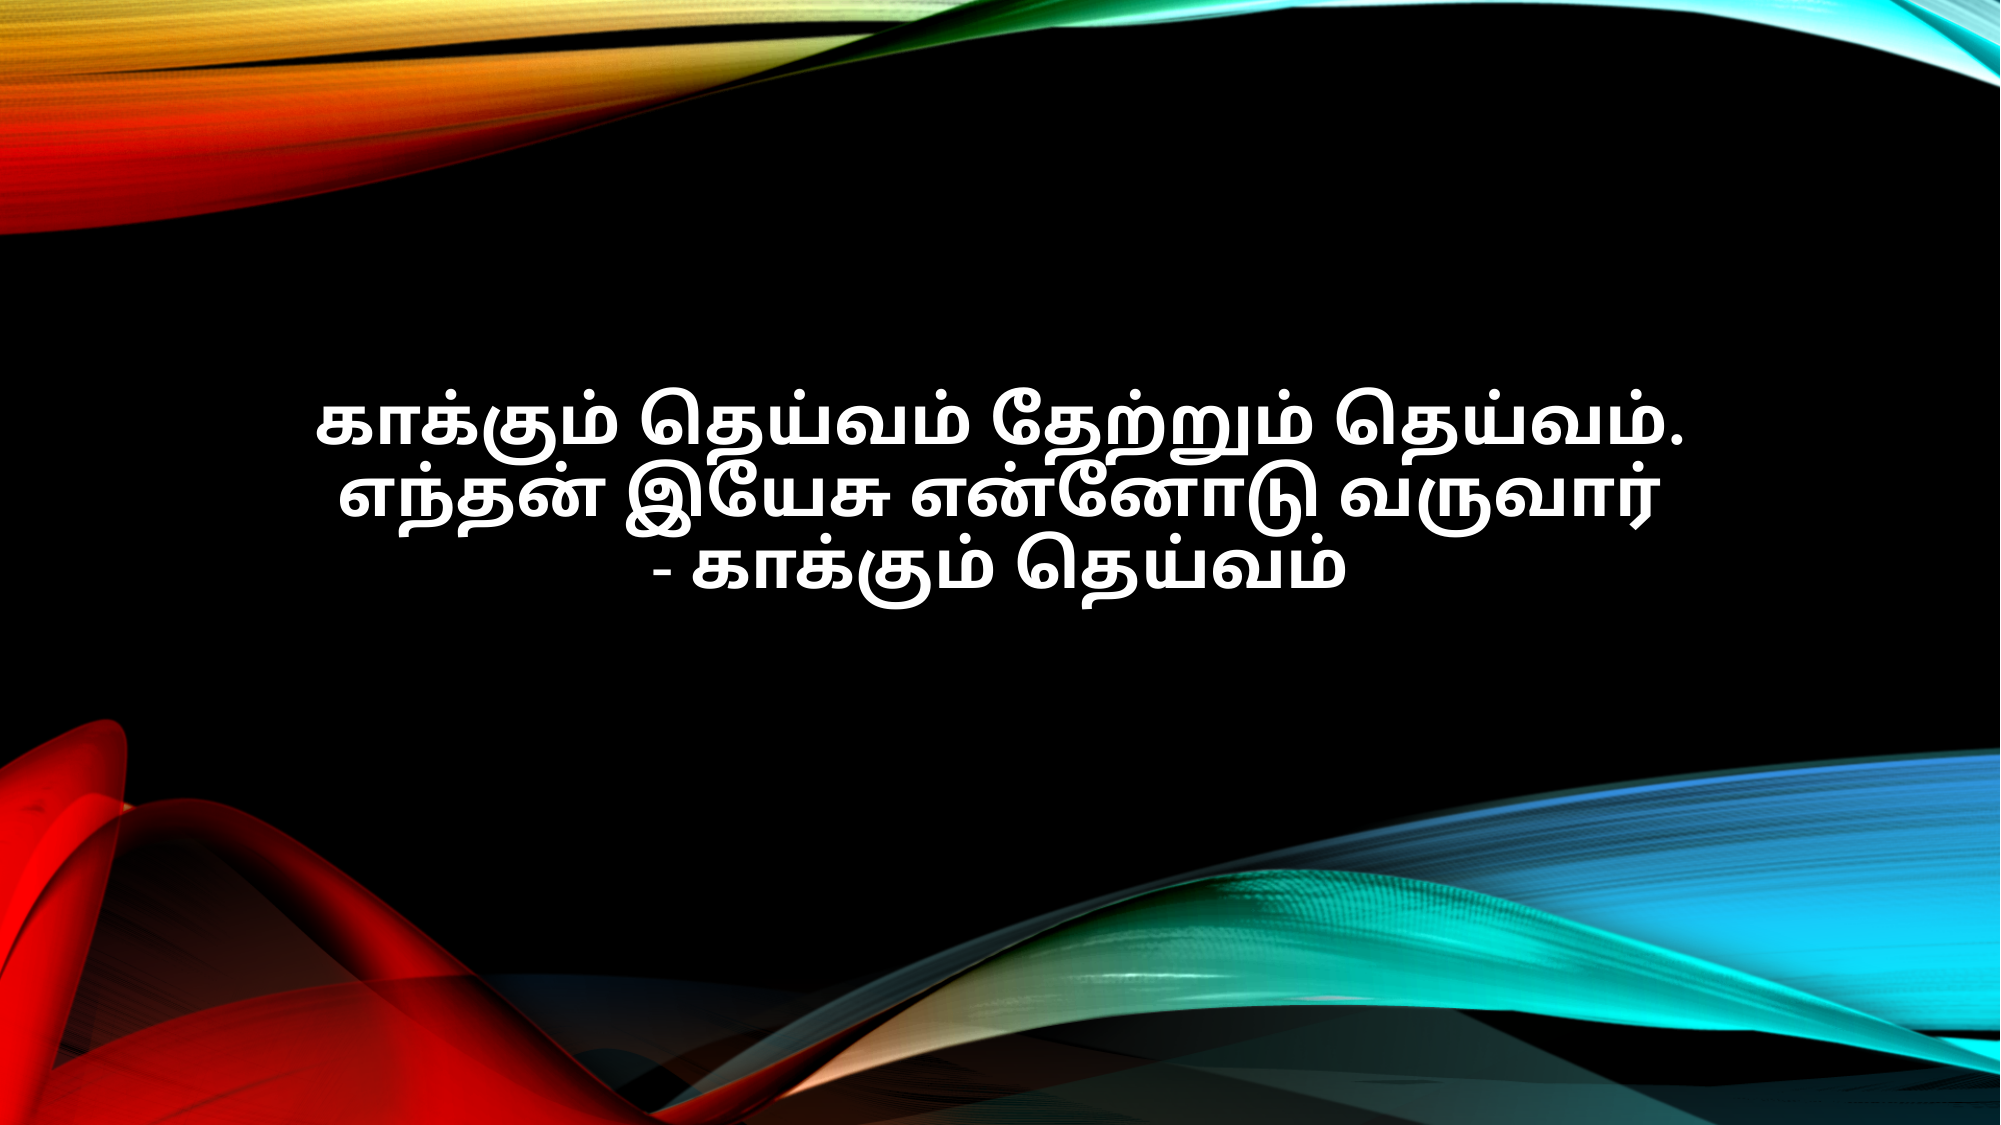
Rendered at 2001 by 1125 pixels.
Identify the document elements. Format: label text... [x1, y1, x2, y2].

subtitle காக்கும் தெய்வம் தேற்றும் தெய்வம். எந்தன் இயேசு என்னோடு வருவார் - காக்கும் தெய்வம் [0, 0, 2000, 1125]
